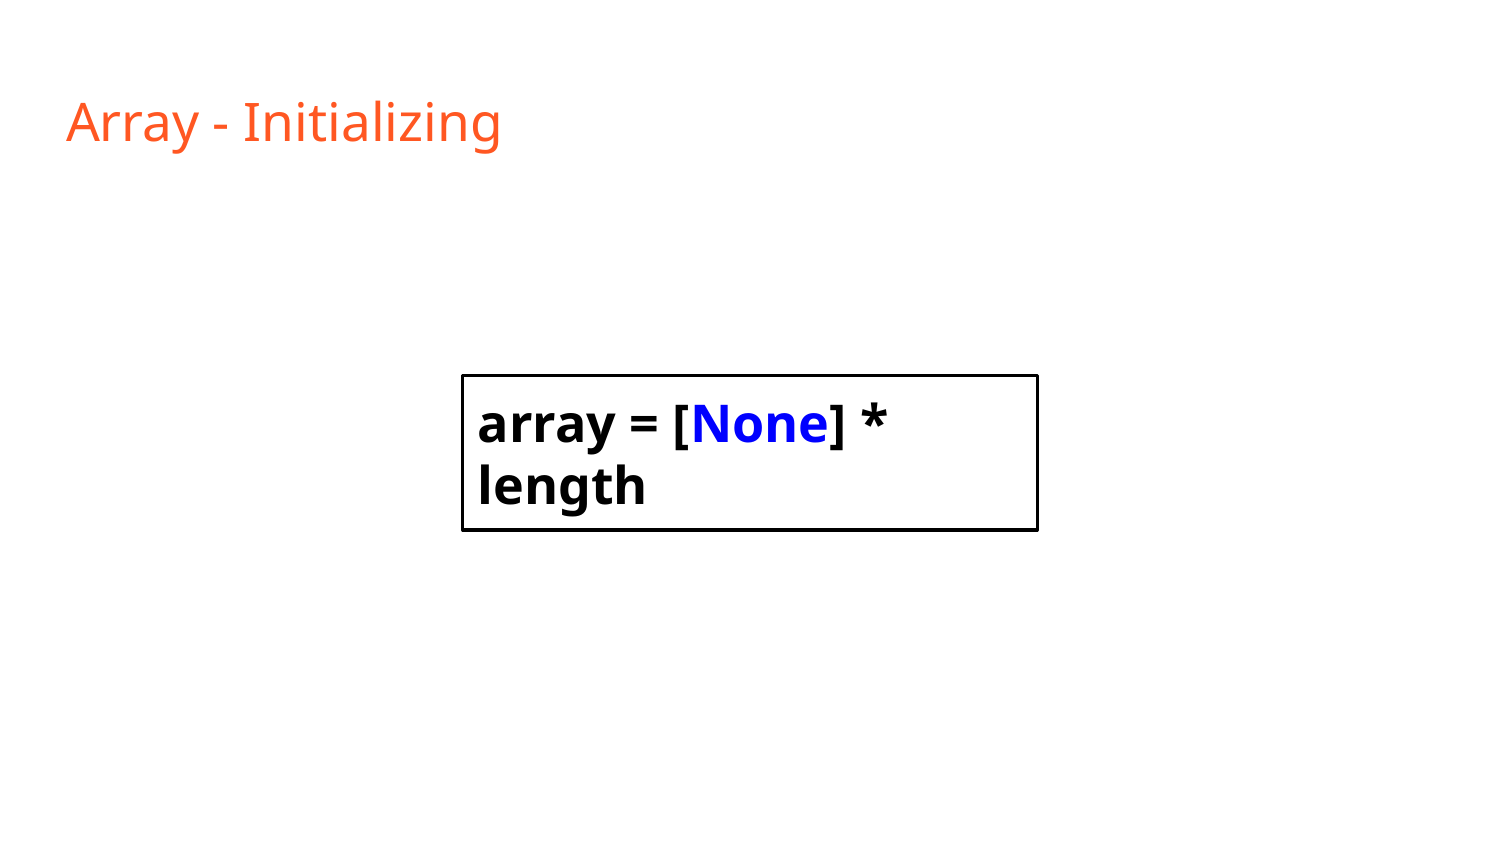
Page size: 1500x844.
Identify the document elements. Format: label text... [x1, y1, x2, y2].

text_box array = [None] * length [462, 375, 1038, 531]
title Array - Initializing [51, 72, 1449, 167]
